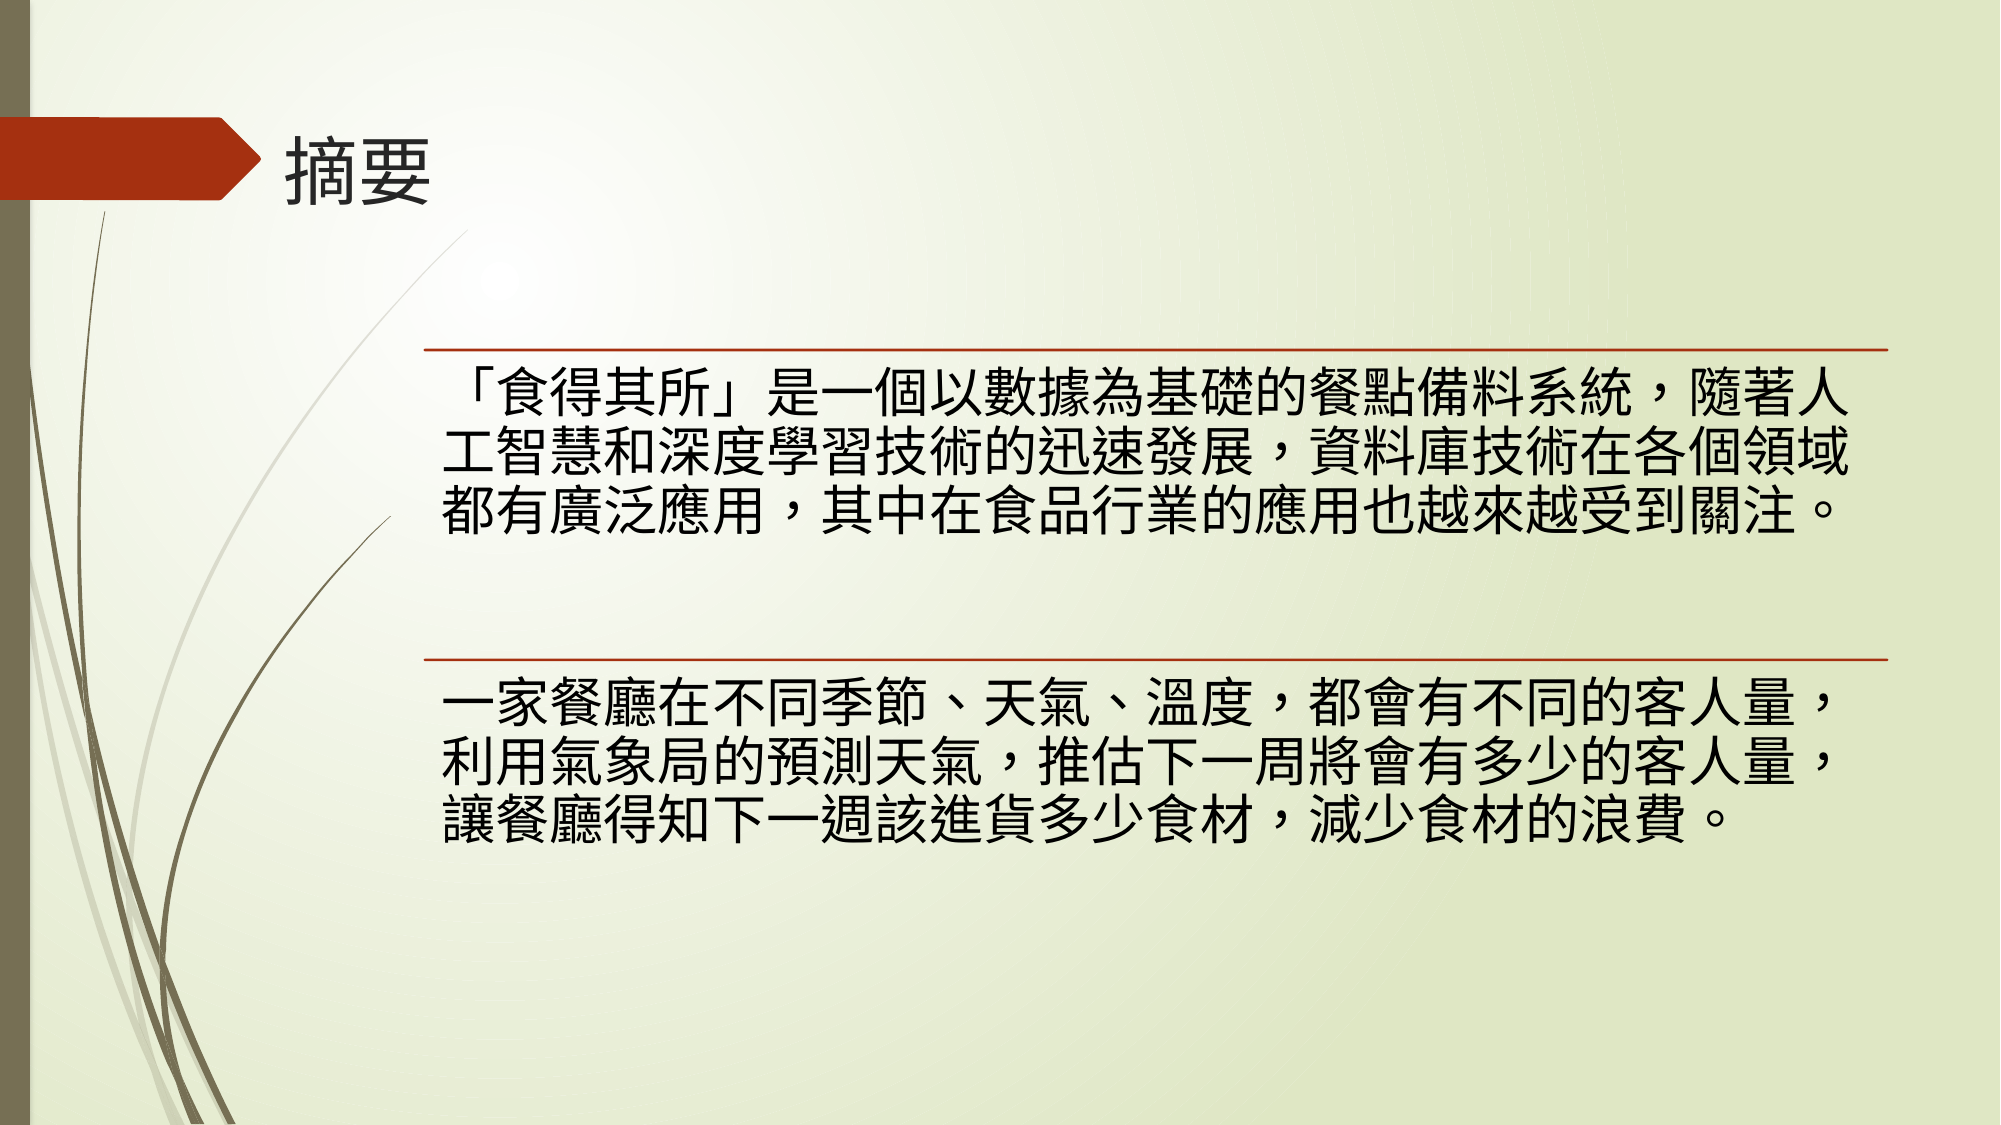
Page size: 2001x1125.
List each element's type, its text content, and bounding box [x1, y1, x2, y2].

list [424, 349, 1888, 971]
title 摘要 [269, 116, 1731, 327]
